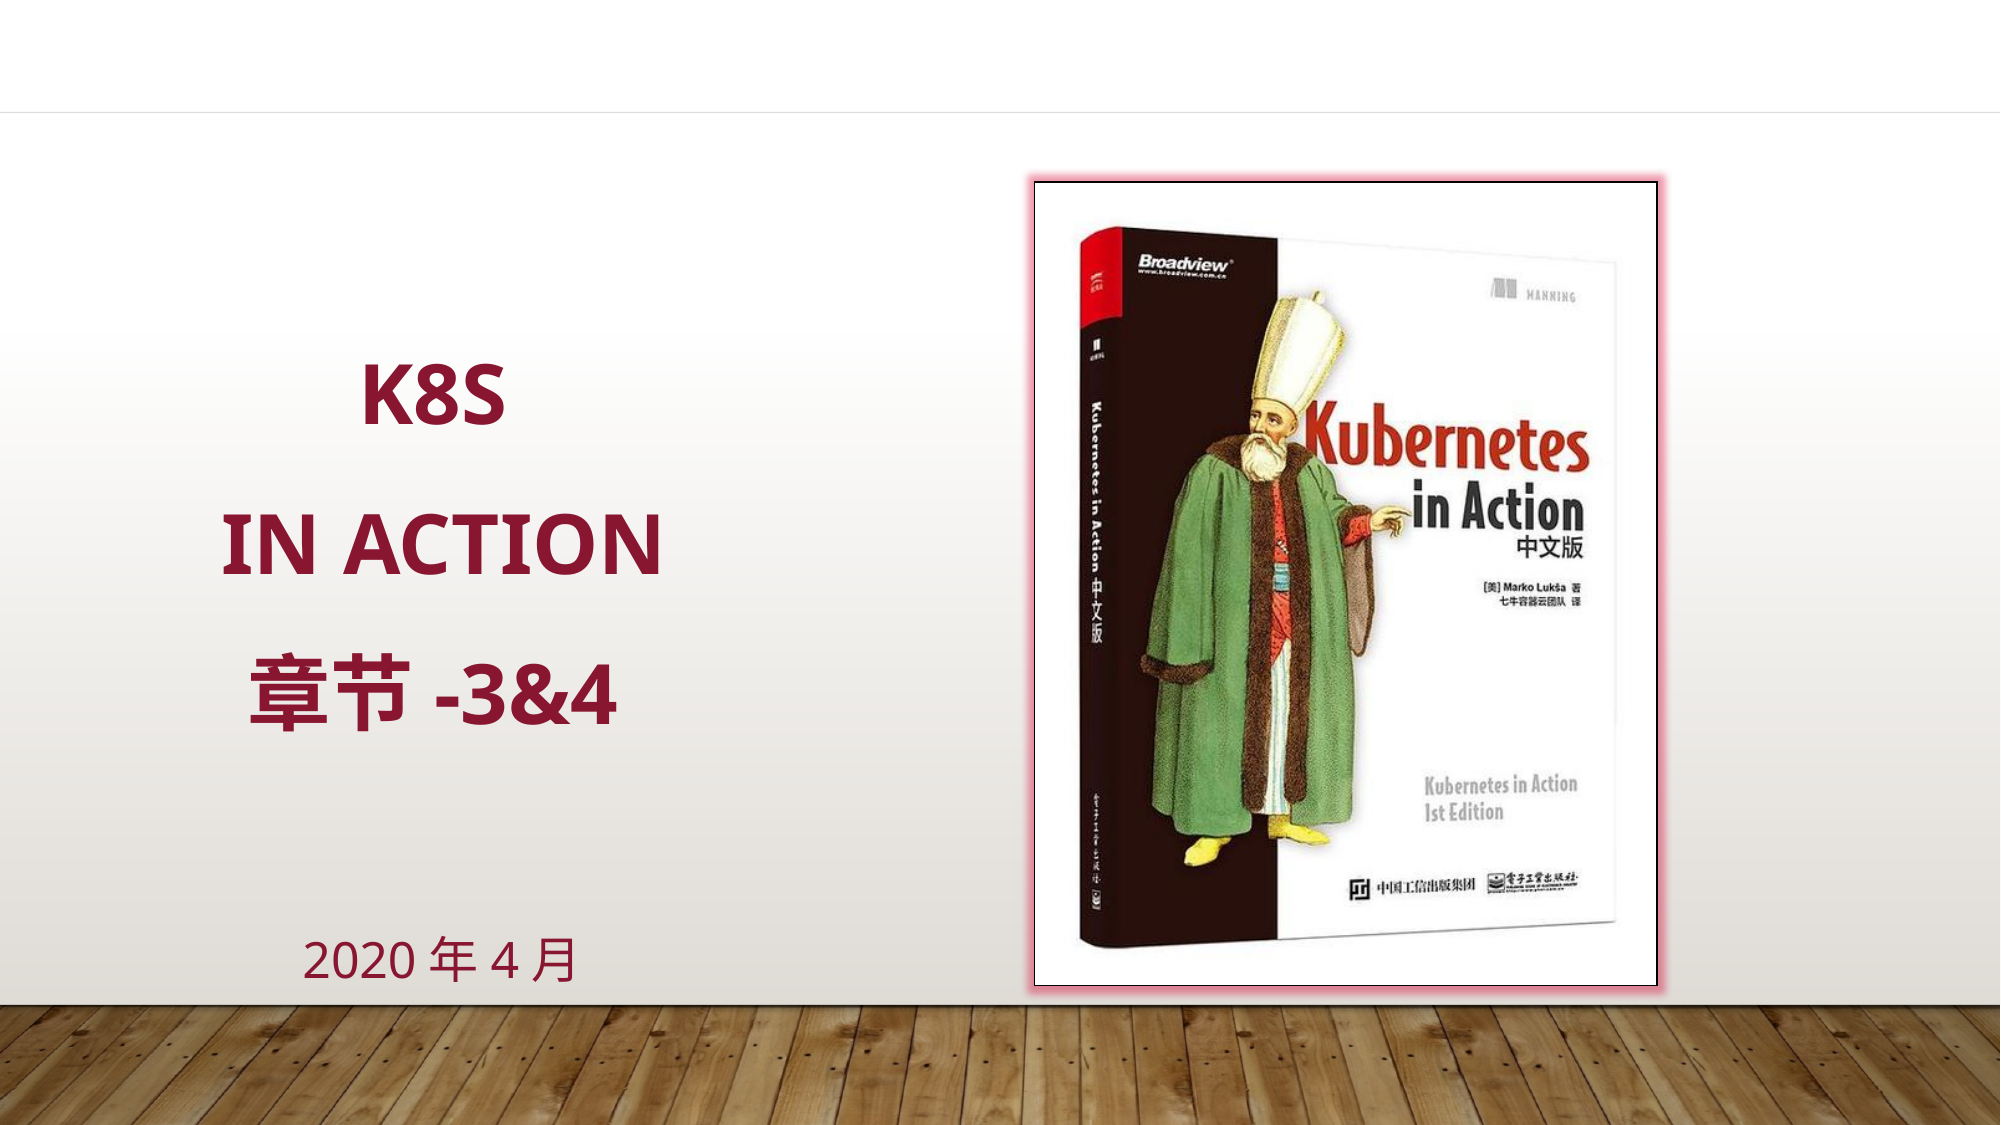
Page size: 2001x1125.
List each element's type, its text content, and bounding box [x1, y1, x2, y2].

text_box K8S IN ACTION 章节-3&4 2020年4月 [66, 283, 800, 996]
picture [1035, 182, 1657, 986]
picture [0, 1005, 2000, 1125]
